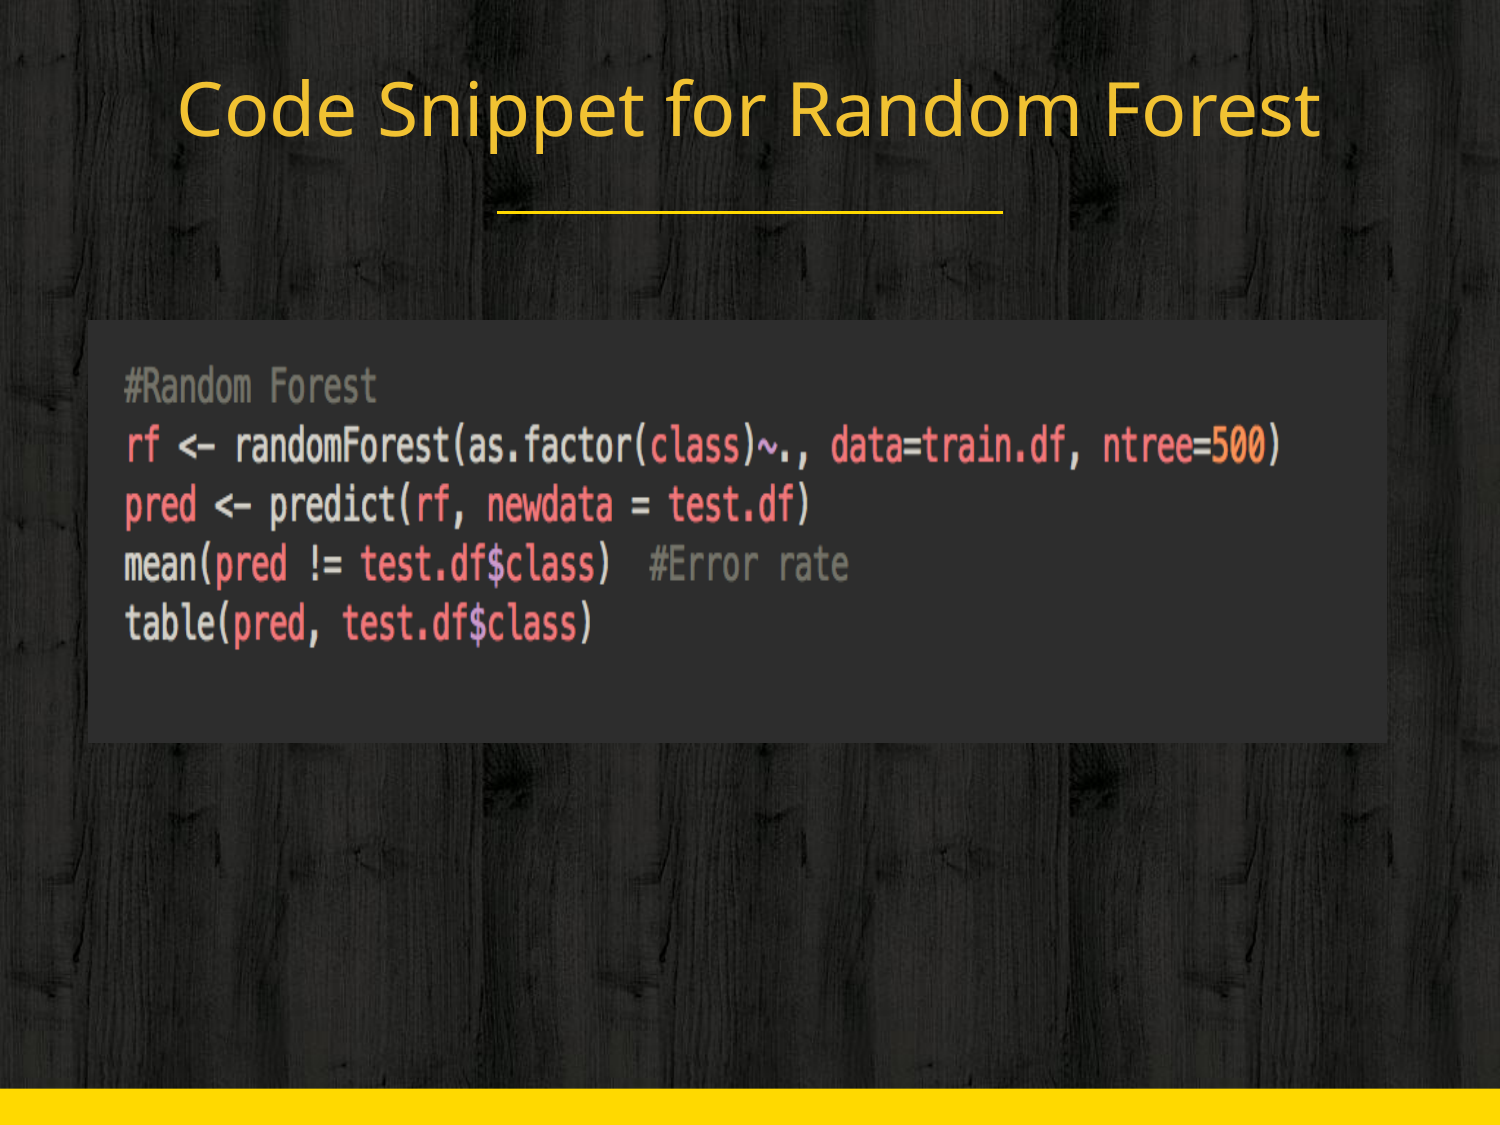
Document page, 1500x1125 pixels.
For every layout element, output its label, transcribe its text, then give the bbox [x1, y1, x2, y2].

picture [0, 0, 1500, 1088]
title Code Snippet for Random Forest [75, 0, 1425, 213]
